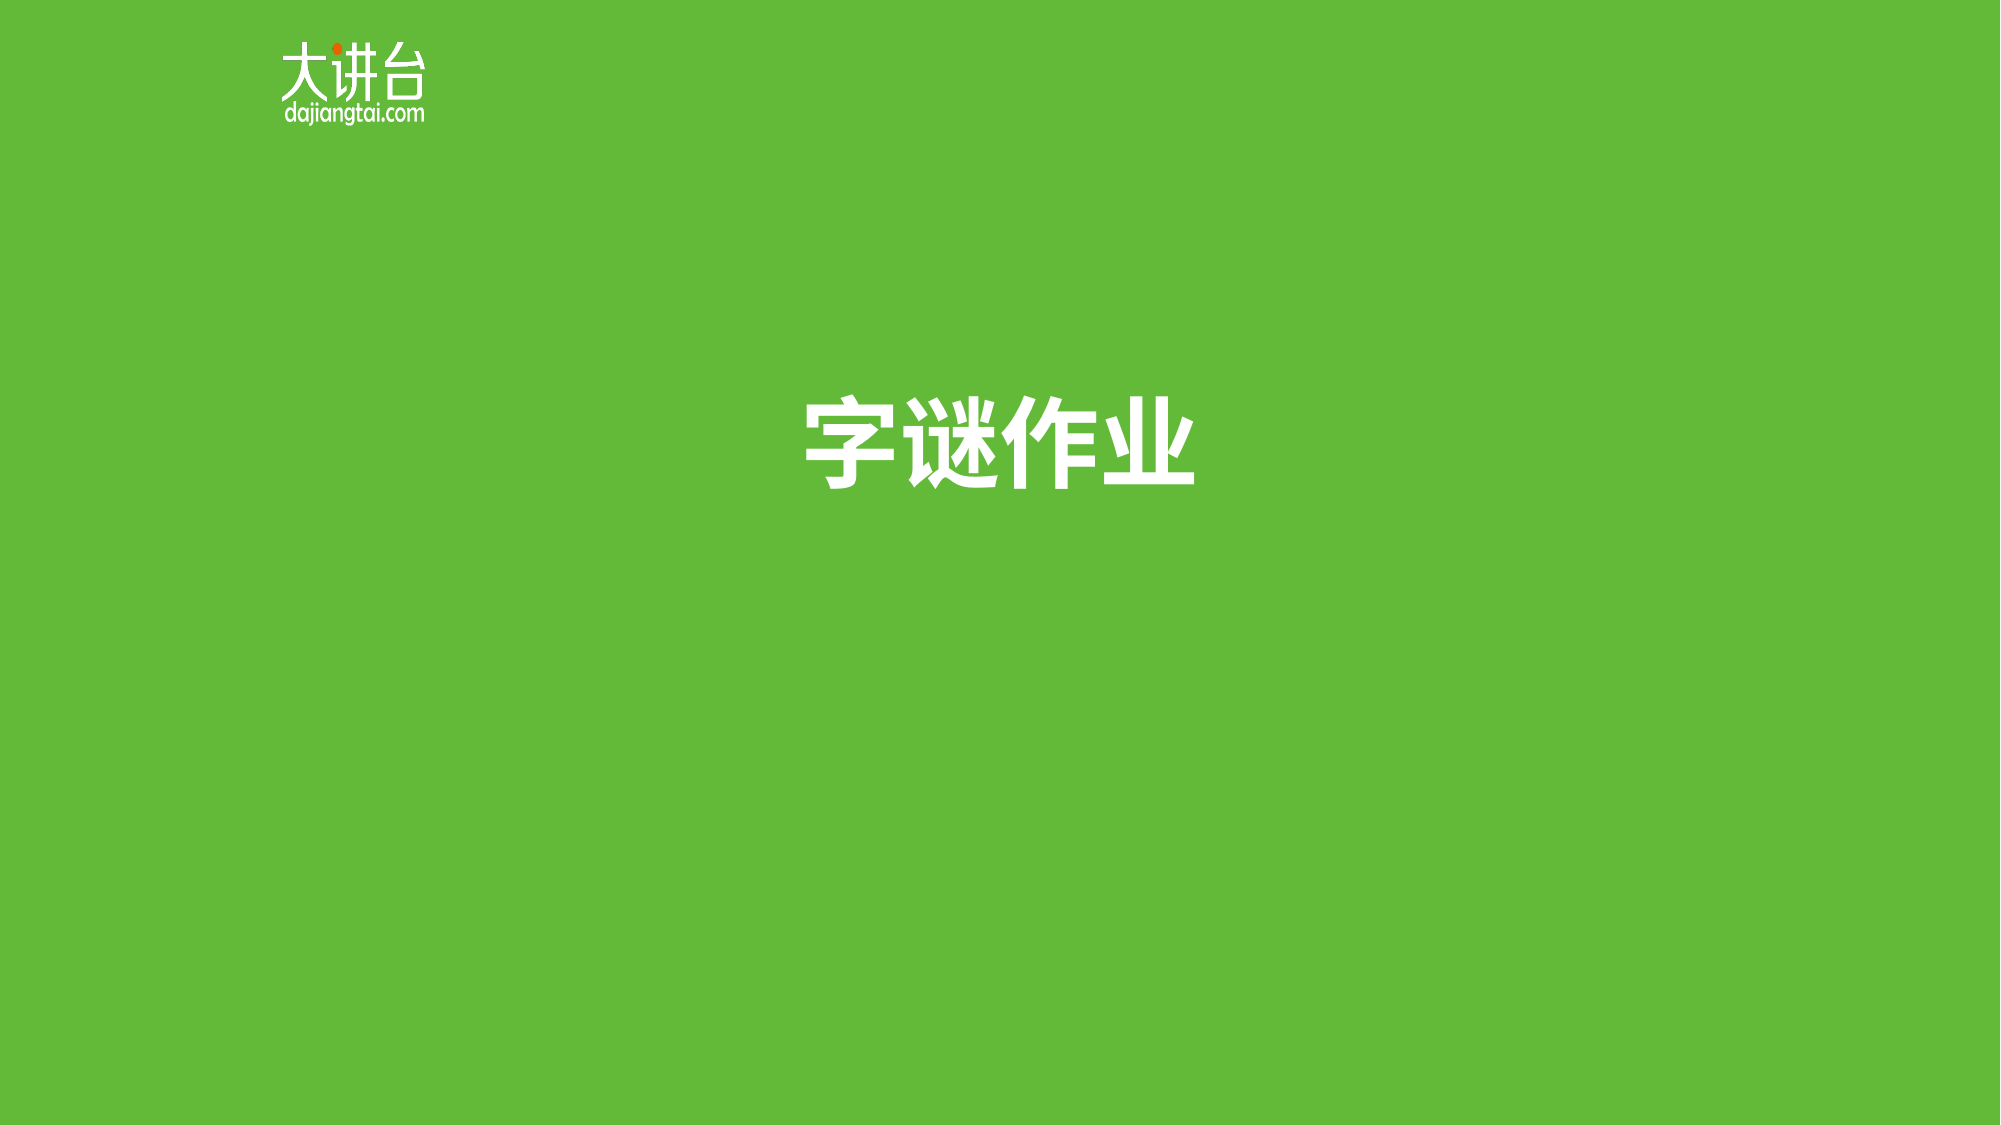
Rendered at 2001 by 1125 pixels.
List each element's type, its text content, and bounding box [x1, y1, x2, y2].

picture [282, 42, 425, 126]
text_box 字谜作业 [313, 373, 1687, 509]
